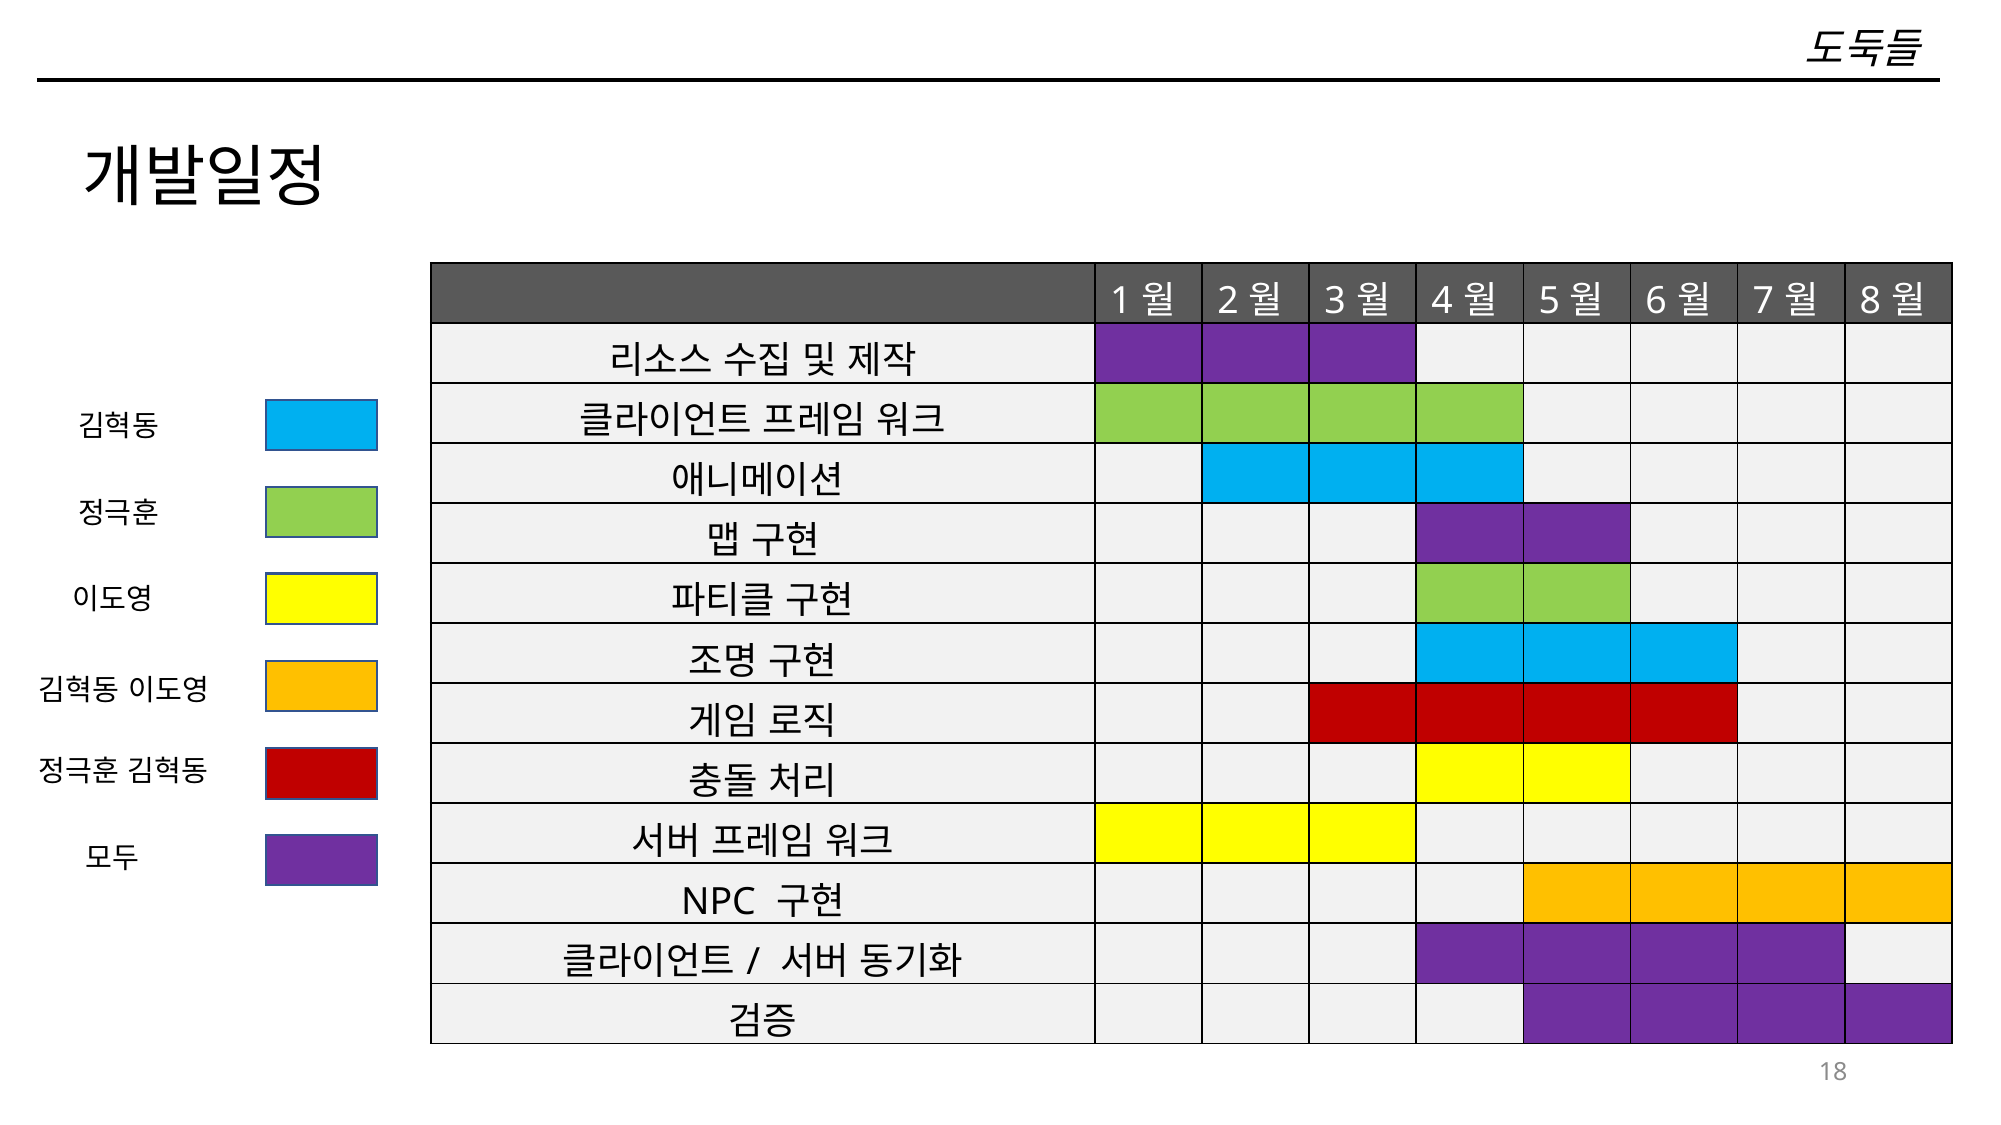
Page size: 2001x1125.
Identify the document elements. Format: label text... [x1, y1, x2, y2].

text_box 김혁동 이도영 [24, 663, 224, 714]
table_cell [1846, 624, 1951, 682]
table_cell [1631, 624, 1737, 682]
table_header 7월 [1738, 264, 1844, 322]
table_cell [1203, 684, 1308, 742]
table_cell [1310, 984, 1415, 1043]
table_cell [1738, 564, 1844, 622]
table_cell 조명 구현 [432, 624, 1094, 682]
table_cell [1417, 924, 1523, 983]
table_cell [1631, 864, 1737, 922]
table_cell [1310, 324, 1415, 382]
table_cell [1203, 384, 1308, 442]
table_cell 맵 구현 [432, 504, 1094, 562]
table_header 2월 [1203, 264, 1308, 322]
table_cell [1631, 984, 1737, 1043]
table_cell [1846, 924, 1951, 983]
table_cell [1203, 564, 1308, 622]
table_cell [1096, 804, 1201, 862]
title 도둑들 [1772, 19, 1953, 80]
text_box 개발일정 [67, 126, 367, 221]
table_cell [1846, 804, 1951, 862]
table_cell [1203, 984, 1308, 1043]
table_cell 클라이언트/ 서버 동기화 [432, 924, 1094, 983]
table_cell [1096, 564, 1201, 622]
table_cell [1417, 984, 1523, 1043]
table_cell [1203, 744, 1308, 802]
table_cell [1203, 804, 1308, 862]
table_cell [1203, 444, 1308, 502]
table_cell [1203, 504, 1308, 562]
table_cell [1846, 444, 1951, 502]
text_box [265, 399, 378, 451]
table_cell NPC 구현 [432, 864, 1094, 922]
table_cell [1096, 324, 1201, 382]
table_cell [1631, 384, 1737, 442]
table_cell [1417, 564, 1523, 622]
table_cell [1310, 624, 1415, 682]
table_cell [1524, 564, 1630, 622]
text_box [265, 660, 378, 712]
table_cell [1631, 744, 1737, 802]
table_cell 게임 로직 [432, 684, 1094, 742]
table_cell [1846, 504, 1951, 562]
table_cell [1310, 744, 1415, 802]
table_header [432, 264, 1094, 322]
table_cell [1524, 864, 1630, 922]
table_cell [1738, 804, 1844, 862]
table_header 6월 [1631, 264, 1737, 322]
table_cell [1738, 924, 1844, 983]
table_cell 애니메이션 [432, 444, 1094, 502]
table_cell [1631, 804, 1737, 862]
slide_number 18 [1412, 1044, 1863, 1103]
table_cell [1310, 924, 1415, 983]
table_cell 충돌 처리 [432, 744, 1094, 802]
table_cell [1417, 804, 1523, 862]
table_cell [1846, 564, 1951, 622]
table_cell [1631, 324, 1737, 382]
table_cell [1524, 384, 1630, 442]
table_cell 클라이언트 프레임 워크 [432, 384, 1094, 442]
table_cell 서버 프레임 워크 [432, 804, 1094, 862]
table_cell [1846, 984, 1951, 1043]
table_cell [1738, 504, 1844, 562]
table_cell [1417, 684, 1523, 742]
table_cell 검증 [432, 984, 1094, 1043]
table_cell [1631, 684, 1737, 742]
table_cell [1417, 504, 1523, 562]
table_cell [1096, 504, 1201, 562]
table_cell [1096, 864, 1201, 922]
table_cell 리소스 수집 및 제작 [432, 324, 1094, 382]
table_cell [1631, 444, 1737, 502]
table_cell [1417, 744, 1523, 802]
table_cell [1524, 684, 1630, 742]
table_cell [1738, 984, 1844, 1043]
table_cell [1203, 864, 1308, 922]
table_cell [1524, 984, 1630, 1043]
table_cell [1846, 384, 1951, 442]
text_box 이도영 [58, 573, 169, 624]
table_cell [1631, 564, 1737, 622]
table_cell [1631, 924, 1737, 983]
table_header 1월 [1096, 264, 1201, 322]
table_cell [1096, 444, 1201, 502]
table_cell [1417, 444, 1523, 502]
text_box 정극훈 김혁동 [23, 744, 224, 795]
table_header 4월 [1417, 264, 1523, 322]
table_cell [1203, 624, 1308, 682]
table_cell [1310, 564, 1415, 622]
table_cell [1096, 384, 1201, 442]
table_cell [1524, 444, 1630, 502]
table_cell [1846, 684, 1951, 742]
table_cell [1310, 684, 1415, 742]
table_header 8월 [1846, 264, 1951, 322]
table_cell [1096, 924, 1201, 983]
table_cell [1524, 324, 1630, 382]
table_header 5월 [1524, 264, 1630, 322]
table_cell [1096, 624, 1201, 682]
text_box [265, 486, 378, 538]
table_cell [1310, 804, 1415, 862]
table_cell [1310, 384, 1415, 442]
table_cell [1310, 864, 1415, 922]
table_cell [1096, 684, 1201, 742]
table_cell [1738, 744, 1844, 802]
table_cell [1738, 384, 1844, 442]
table_cell [1738, 864, 1844, 922]
table_cell [1524, 804, 1630, 862]
table_cell [1203, 324, 1308, 382]
table_cell [1631, 504, 1737, 562]
table_cell [1738, 624, 1844, 682]
table_cell [1417, 864, 1523, 922]
table_cell [1417, 384, 1523, 442]
text_box [265, 747, 378, 800]
text_box 정극훈 [63, 486, 175, 537]
table_cell [1310, 504, 1415, 562]
table_cell [1524, 504, 1630, 562]
table_cell [1846, 744, 1951, 802]
table_cell [1738, 444, 1844, 502]
table_cell [1310, 444, 1415, 502]
text_box [265, 834, 378, 886]
table_cell 파티클 구현 [432, 564, 1094, 622]
table_cell [1096, 744, 1201, 802]
table_cell [1738, 684, 1844, 742]
text_box [265, 572, 378, 625]
table_cell [1738, 324, 1844, 382]
text_box 모두 [70, 832, 155, 882]
text_box 김혁동 [63, 399, 175, 450]
table_cell [1203, 924, 1308, 983]
table_cell [1524, 624, 1630, 682]
table_cell [1846, 324, 1951, 382]
table_header 3월 [1310, 264, 1415, 322]
table_cell [1417, 324, 1523, 382]
table_cell [1096, 984, 1201, 1043]
table_cell [1524, 924, 1630, 983]
table_cell [1846, 864, 1951, 922]
table_cell [1524, 744, 1630, 802]
table_cell [1417, 624, 1523, 682]
